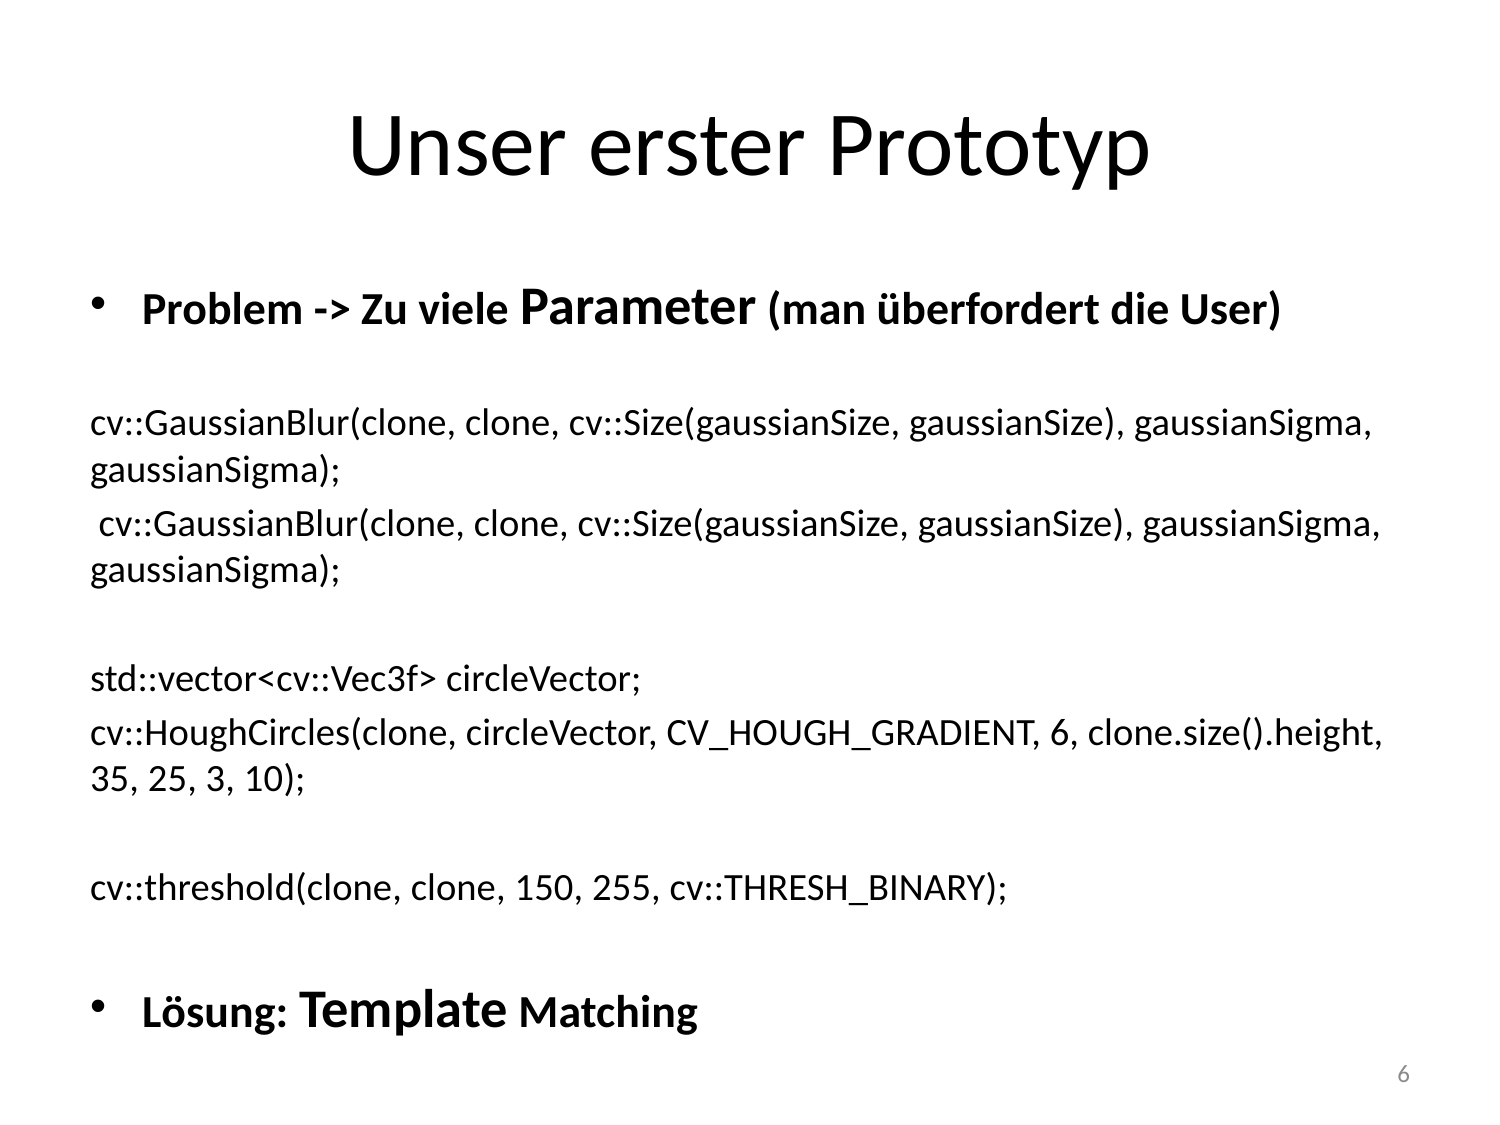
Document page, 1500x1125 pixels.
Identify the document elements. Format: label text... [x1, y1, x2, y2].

list Problem -> Zu viele Parameter (man überfordert die User) cv::GaussianBlur(clone, clone, cv::Size(gaussianSize, gaussianSize), gaussianSigma, gaussianSigma); cv::GaussianBlur(clone, clone, cv::Size(gaussianSize, gaussianSize), gaussianSigma, gaussianSigma); std::vector<cv::Vec3f> circleVector; cv::HoughCircles(clone, circleVector, CV_HOUGH_GRADIENT, 6, clone.size().height, 35, 25, 3, 10); cv::threshold(clone, clone, 150, 255, cv::THRESH_BINARY); Lösung: Template Matching [75, 262, 1425, 1047]
slide_number 6 [1074, 1042, 1425, 1103]
title Unser erster Prototyp [75, 45, 1425, 233]
